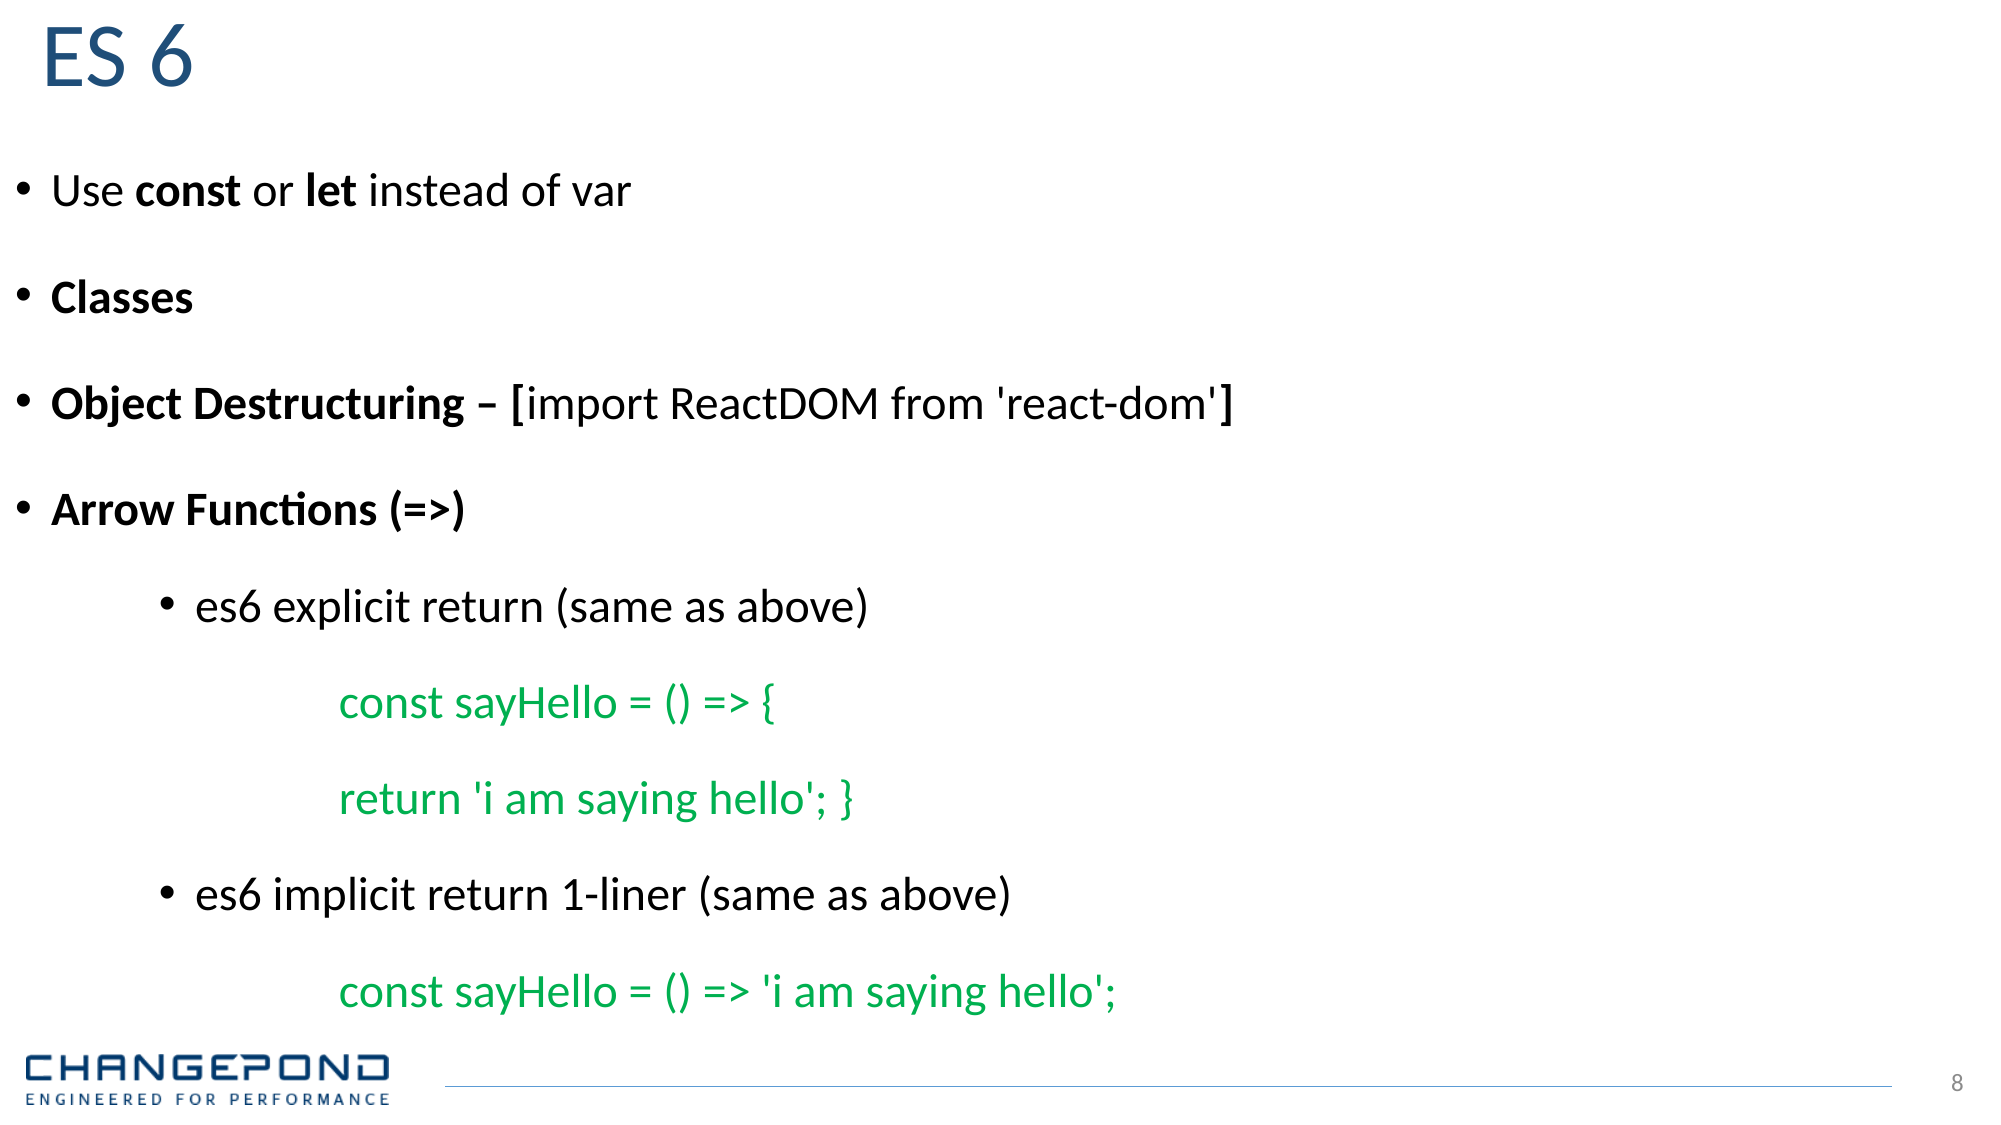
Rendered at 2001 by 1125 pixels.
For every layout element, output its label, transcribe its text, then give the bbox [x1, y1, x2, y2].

slide_number 8 [1875, 1051, 1979, 1112]
title ES 6 [26, 0, 1976, 218]
list Use const or let instead of var Classes Object Destructuring – [import ReactDOM from 'react-dom'] Arrow Functions (=>) es6 explicit return (same as above) const sayHello = () => { return 'i am saying hello'; } es6 implicit return 1-liner (same as above) const sayHello = () => 'i am saying hello'; [0, 122, 1972, 1027]
picture [26, 1054, 389, 1105]
